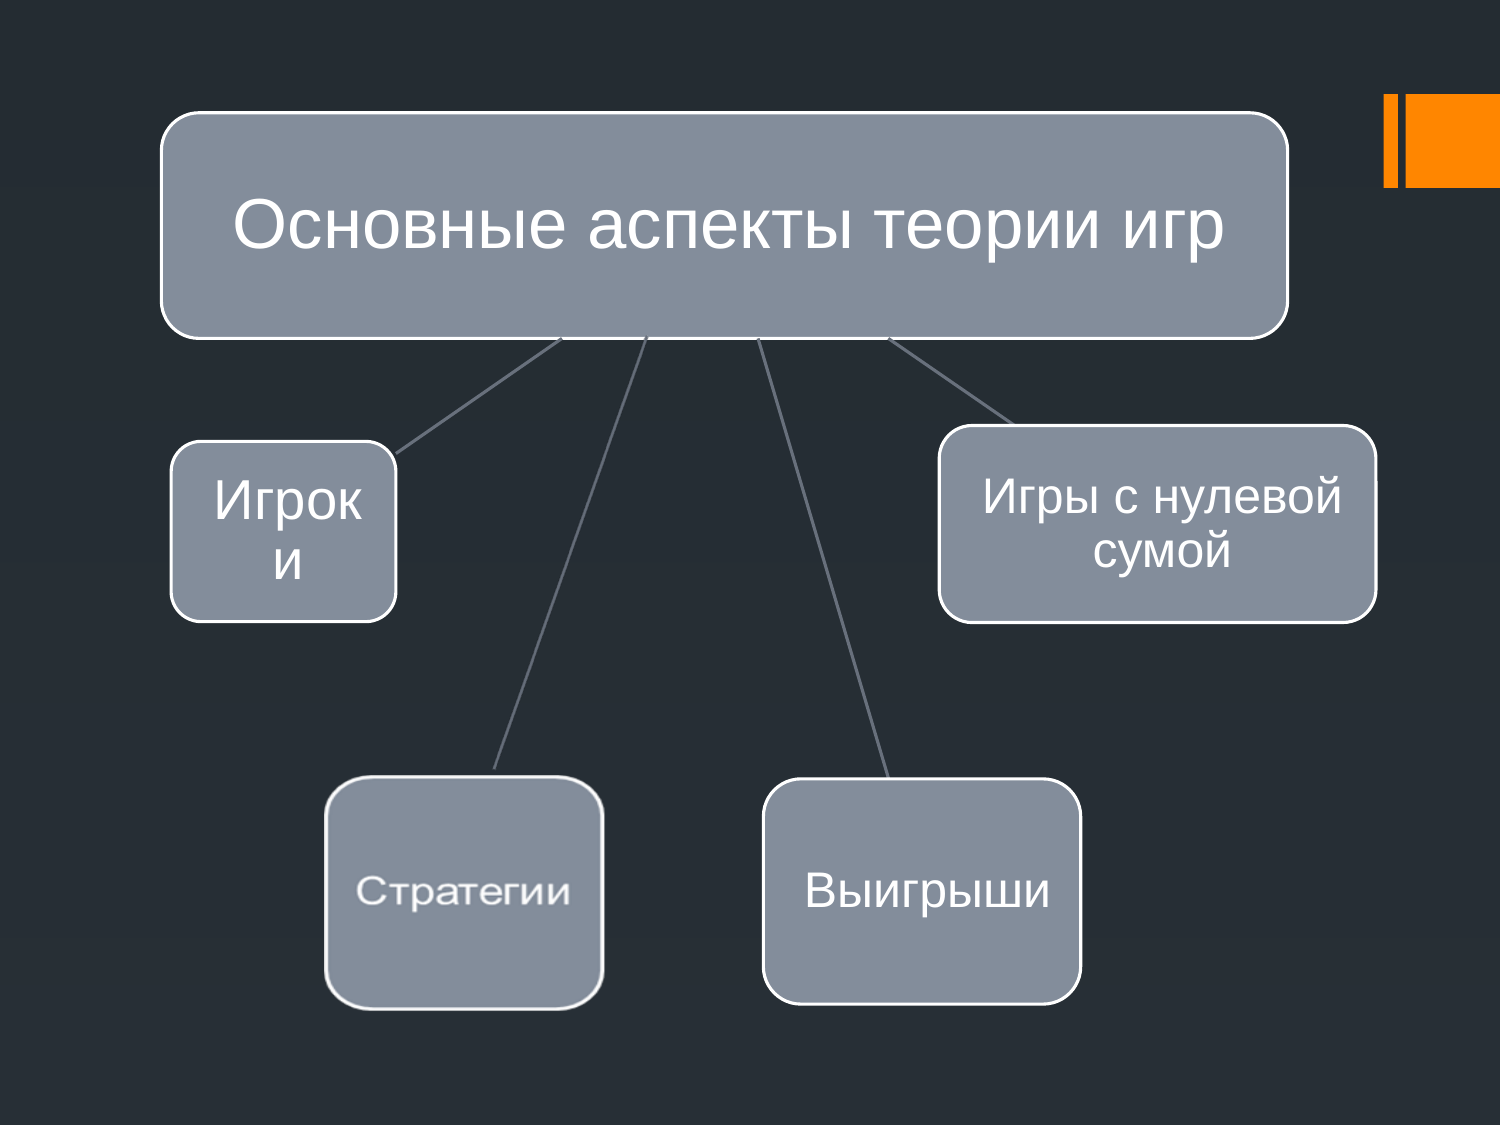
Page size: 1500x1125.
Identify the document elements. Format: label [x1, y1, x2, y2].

picture [324, 330, 636, 1012]
text_box [40, 61, 1448, 1043]
